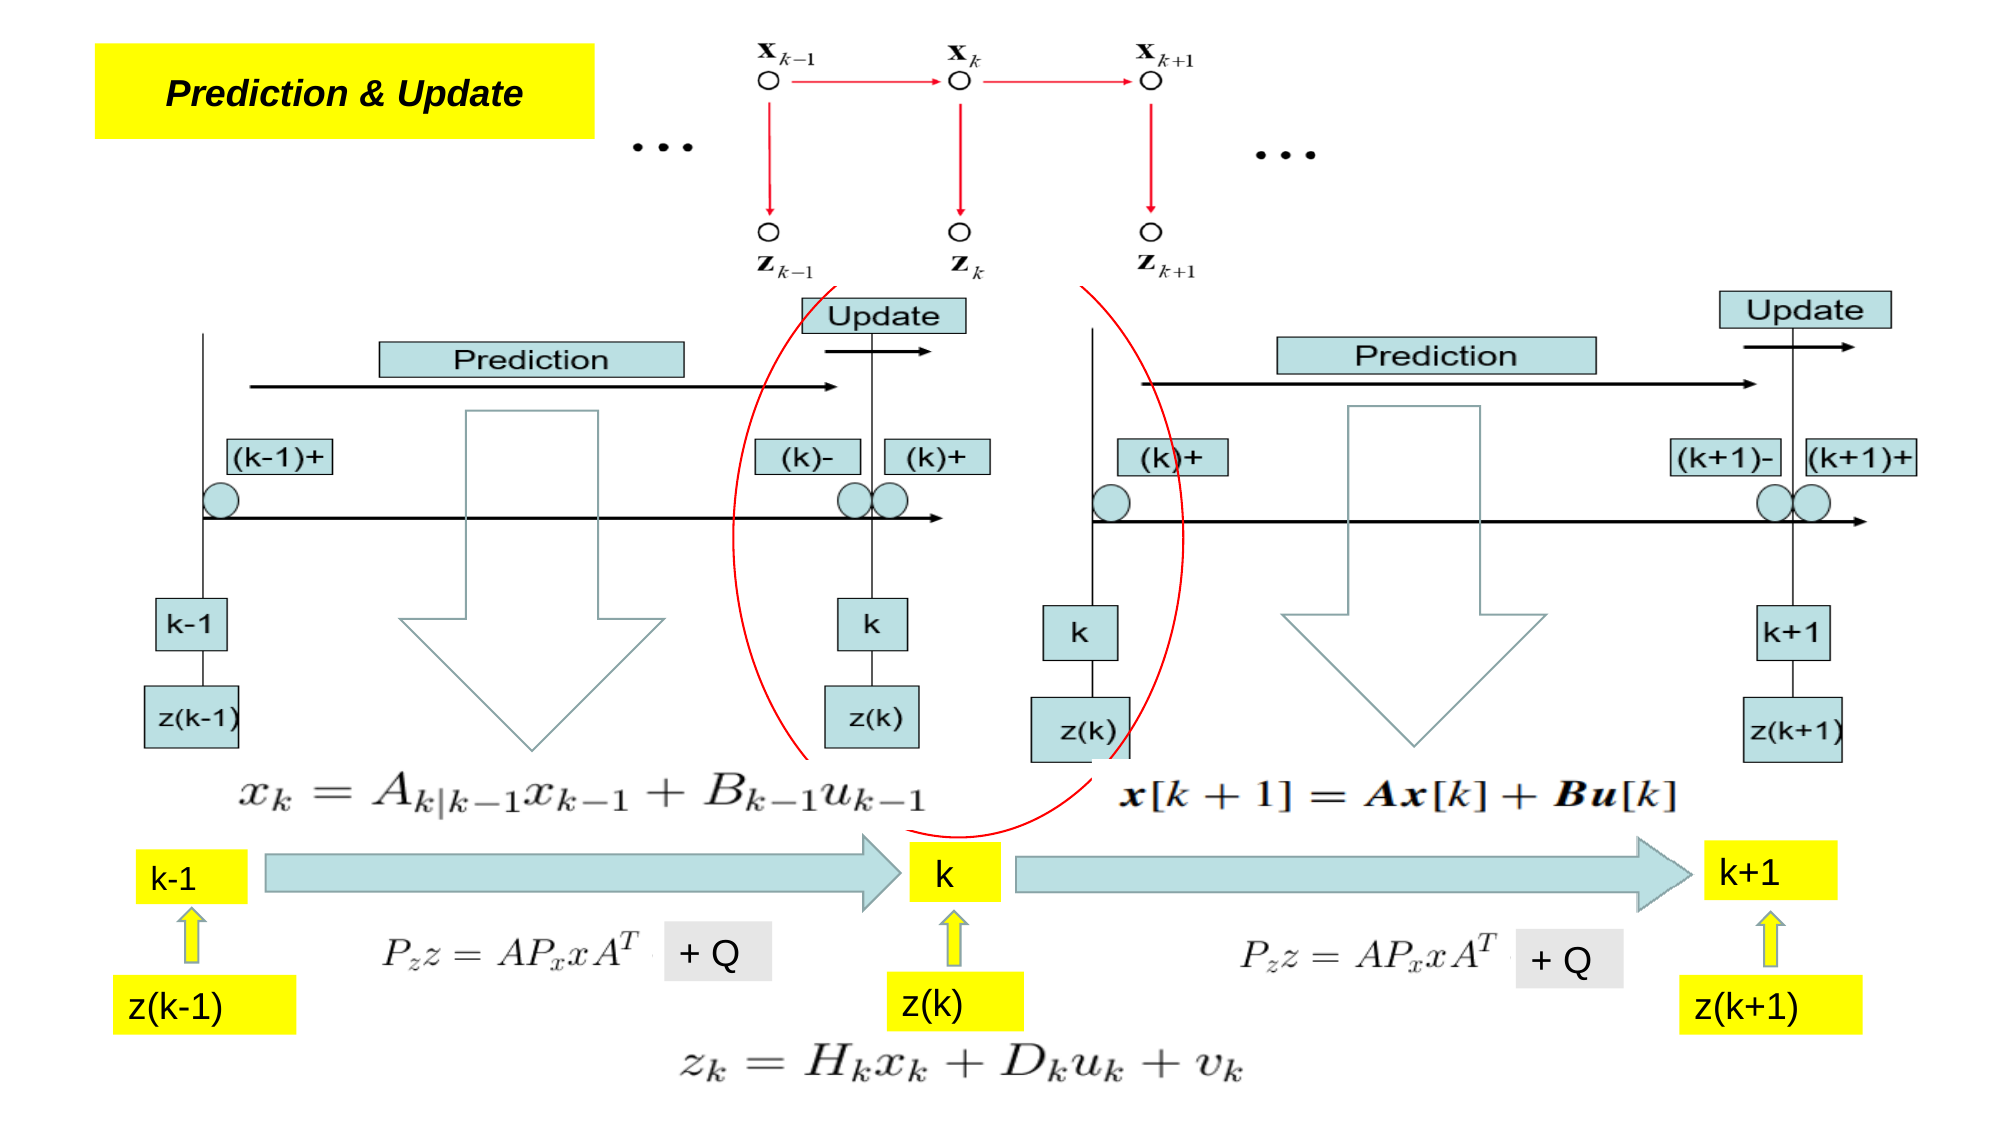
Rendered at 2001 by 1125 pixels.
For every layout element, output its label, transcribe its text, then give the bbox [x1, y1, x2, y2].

text_box k [909, 842, 1001, 902]
text_box [1755, 910, 1787, 968]
text_box + Q [664, 921, 773, 982]
text_box [264, 833, 903, 913]
text_box [938, 909, 970, 967]
text_box k-1 [135, 849, 248, 905]
picture [1015, 835, 1695, 992]
text_box k+1 [1704, 840, 1838, 901]
picture [341, 910, 653, 990]
title Prediction & Update [94, 43, 595, 139]
text_box [175, 906, 208, 964]
picture [664, 1033, 1253, 1098]
text_box + Q [1515, 928, 1624, 989]
text_box z(k-1) [113, 974, 297, 1035]
picture [90, 40, 1931, 830]
text_box z(k+1) [1679, 974, 1863, 1035]
text_box [905, 771, 1091, 839]
text_box z(k) [886, 971, 1024, 1032]
